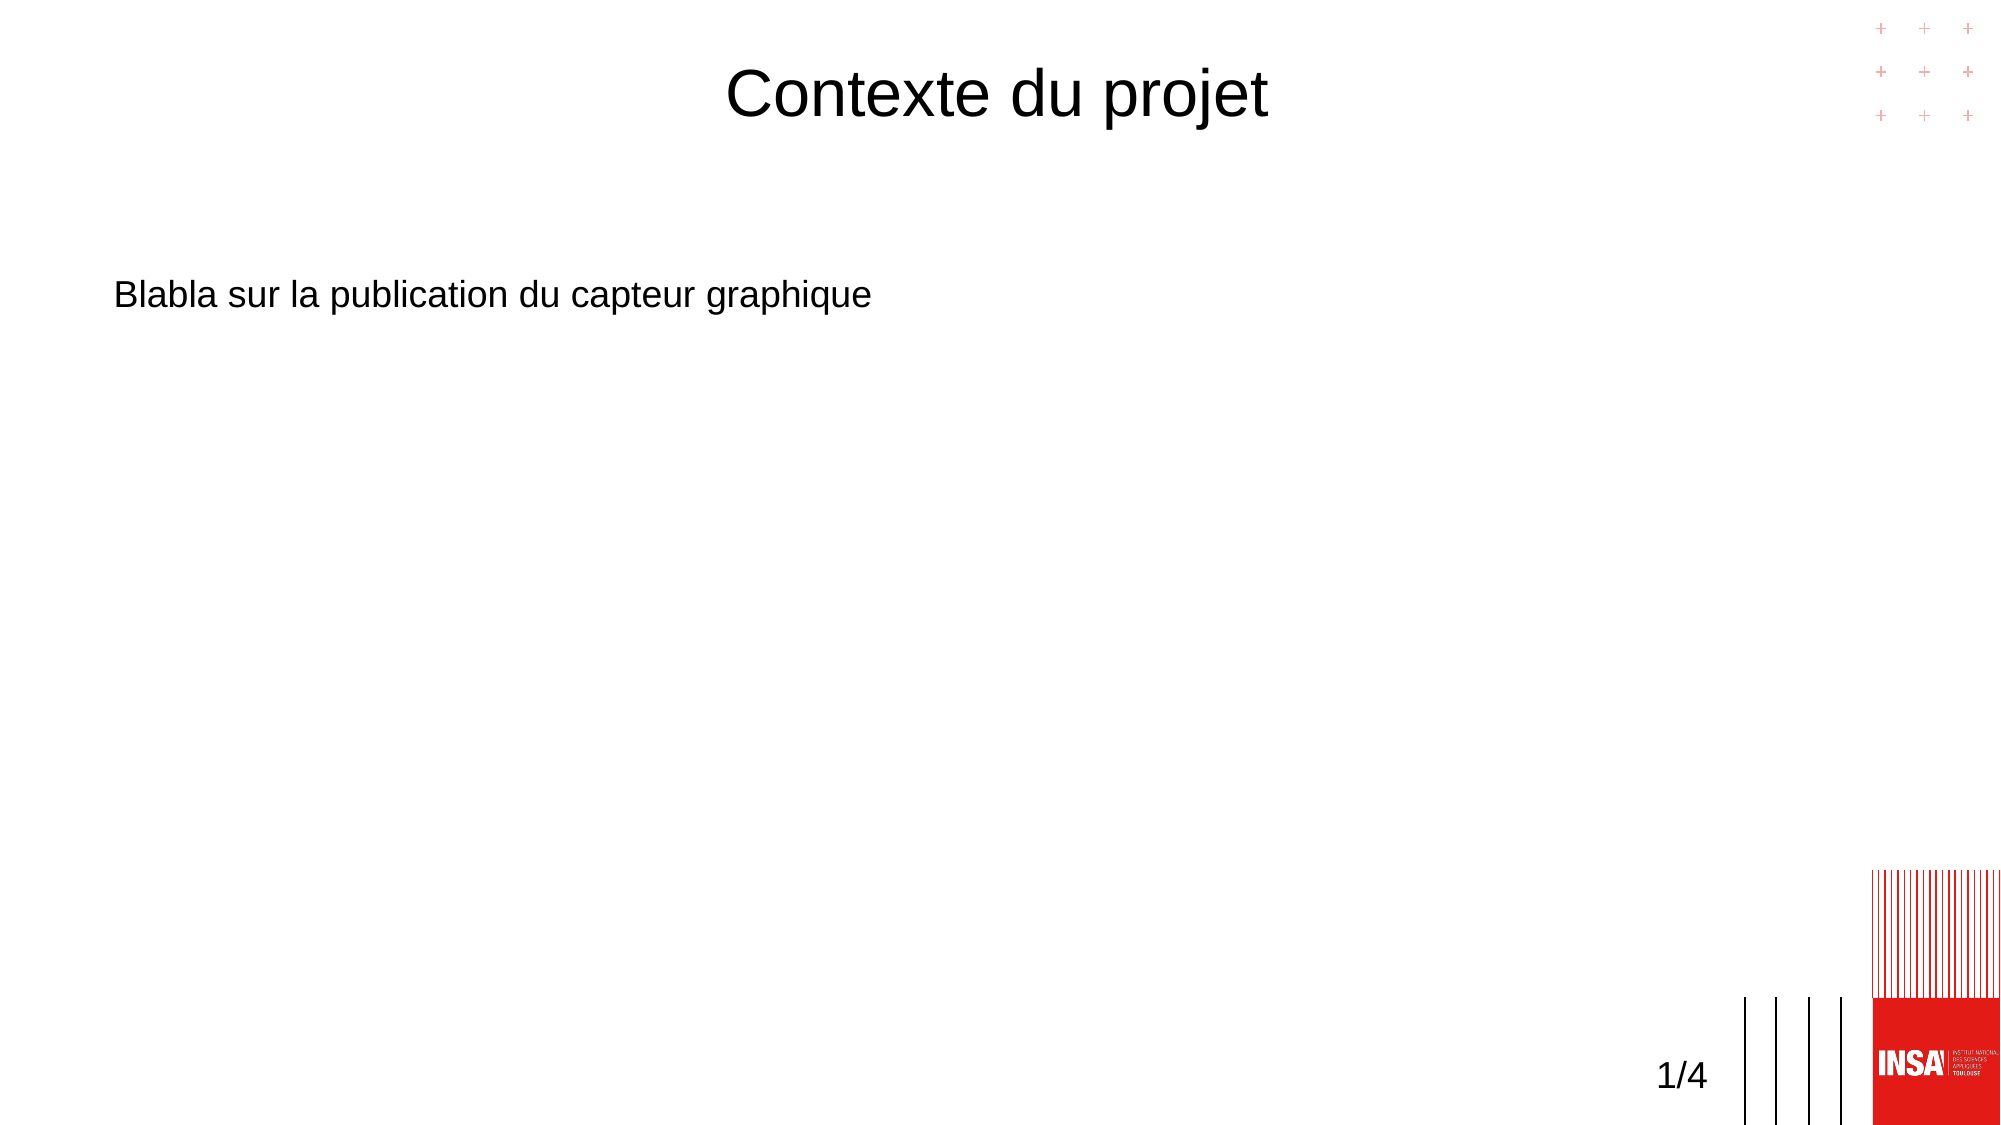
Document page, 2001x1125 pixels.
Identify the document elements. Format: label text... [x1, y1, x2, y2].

text_box 1/4 [1641, 1044, 1728, 1104]
text_box Contexte du projet [710, 42, 1290, 138]
picture [1877, 1047, 2001, 1082]
text_box Blabla sur la publication du capteur graphique [98, 262, 1547, 323]
